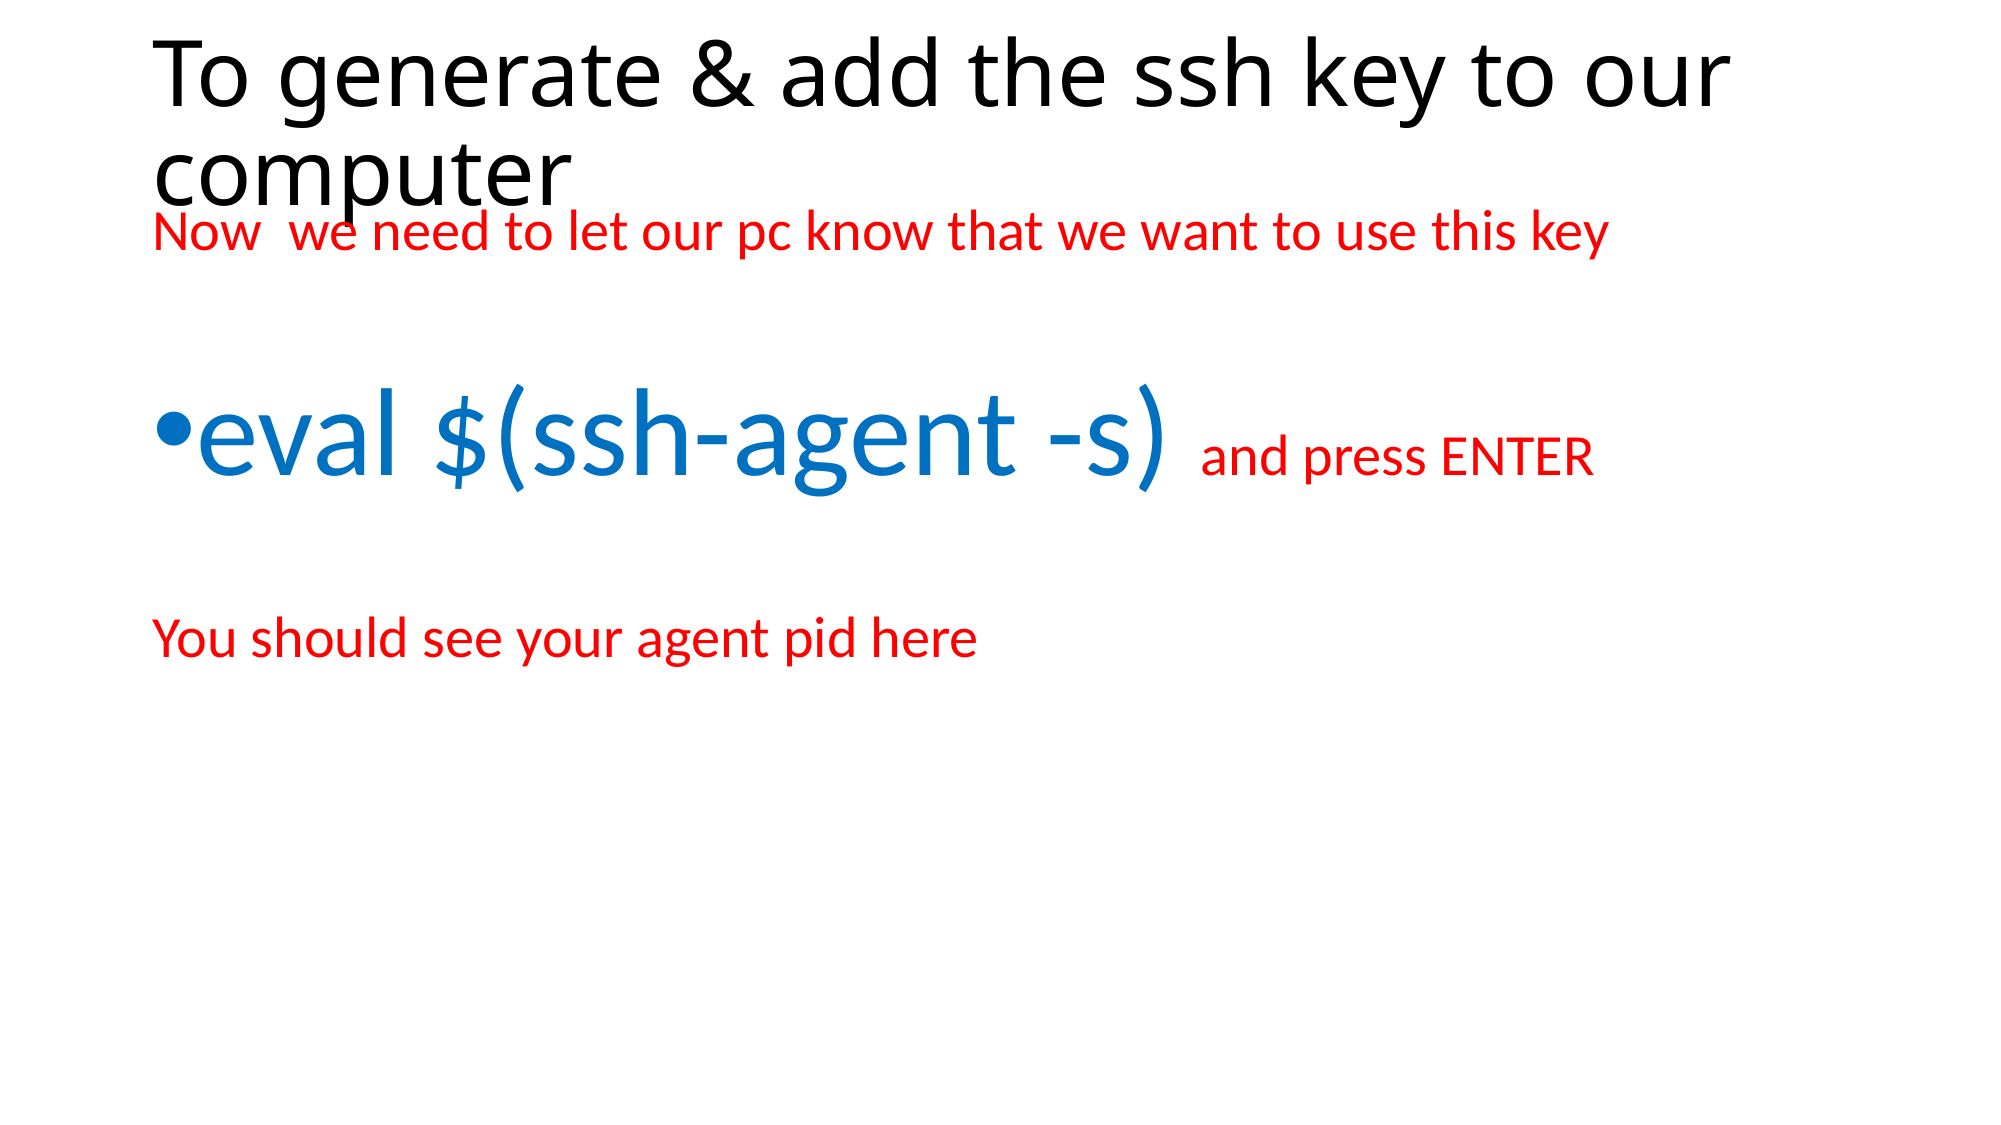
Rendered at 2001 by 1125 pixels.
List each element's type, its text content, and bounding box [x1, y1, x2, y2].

title To generate & add the ssh key to our computer [137, 59, 1936, 193]
list Now we need to let our pc know that we want to use this key eval $(ssh-agent -s) and press ENTER You should see your agent pid here [137, 192, 1863, 1081]
